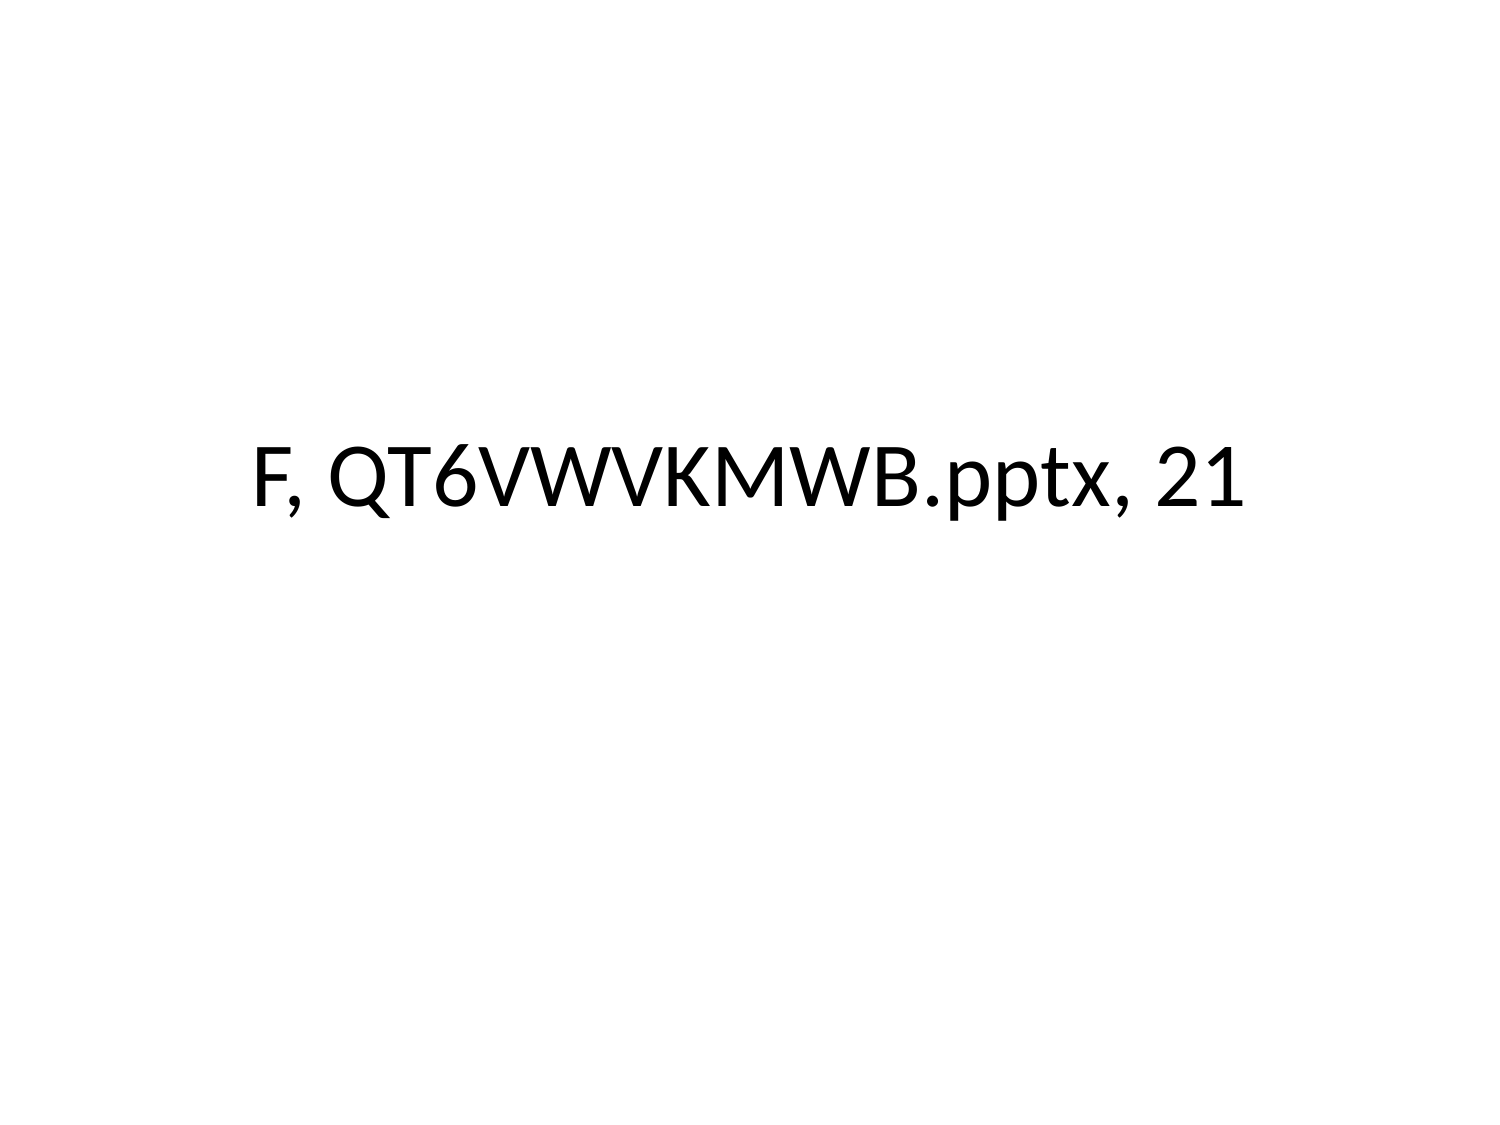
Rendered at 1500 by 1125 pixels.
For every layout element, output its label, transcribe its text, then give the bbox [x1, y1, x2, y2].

title F, QT6VWVKMWB.pptx, 21 [112, 349, 1388, 591]
